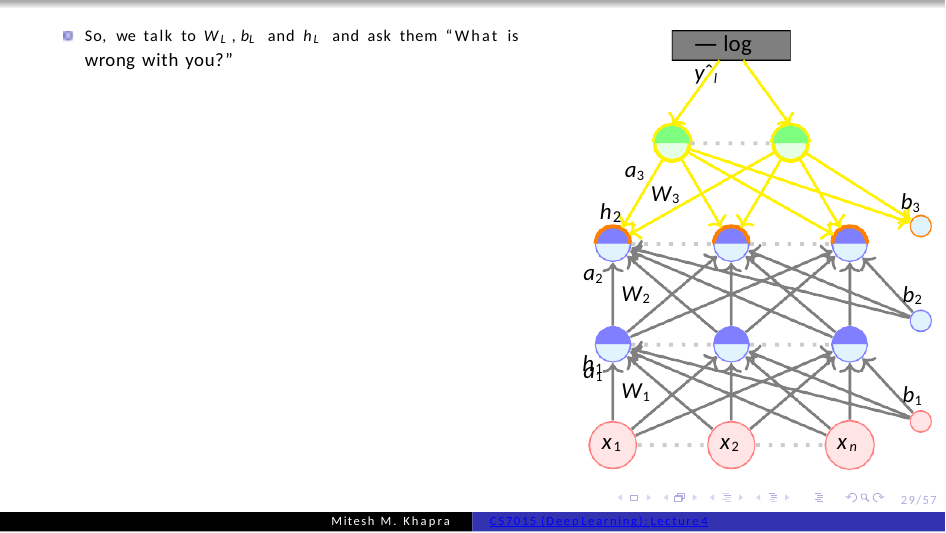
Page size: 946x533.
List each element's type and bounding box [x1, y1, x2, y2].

text_box [0, 511, 946, 532]
title [78, 23, 542, 117]
text_box [576, 239, 588, 385]
text_box [898, 493, 941, 508]
picture [588, 29, 933, 470]
picture [62, 31, 74, 43]
picture [0, 0, 945, 8]
